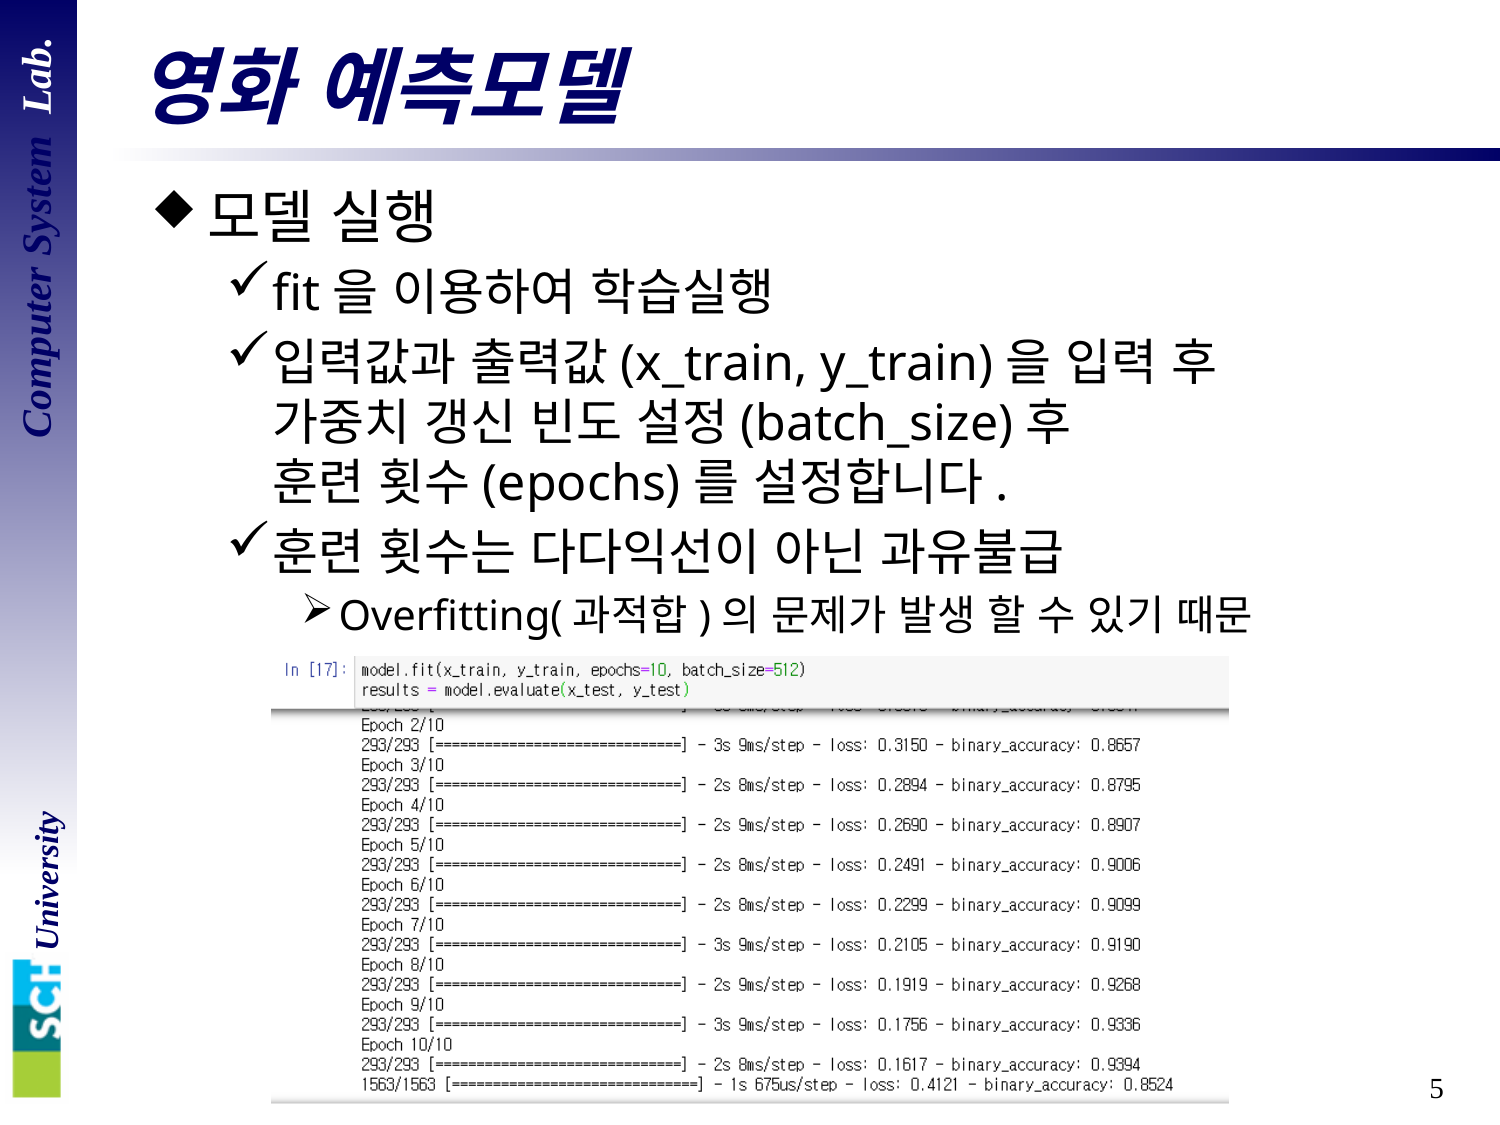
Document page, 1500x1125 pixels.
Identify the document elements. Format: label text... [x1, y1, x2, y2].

picture [271, 656, 1229, 1113]
title 영화 예측모델 [123, 25, 1460, 143]
list 모델 실행 fit을 이용하여 학습실행 입력값과 출력값(x_train, y_train)을 입력 후 가중치 갱신 빈도 설정(batch_size)후 훈련 횟수(epochs)를 설정합니다. 훈련 횟수는 다다익선이 아닌 과유불급 Overfitting(과적합)의 문제가 발생 할 수 있기 때문 [135, 172, 1448, 1038]
picture [5, 952, 69, 1104]
